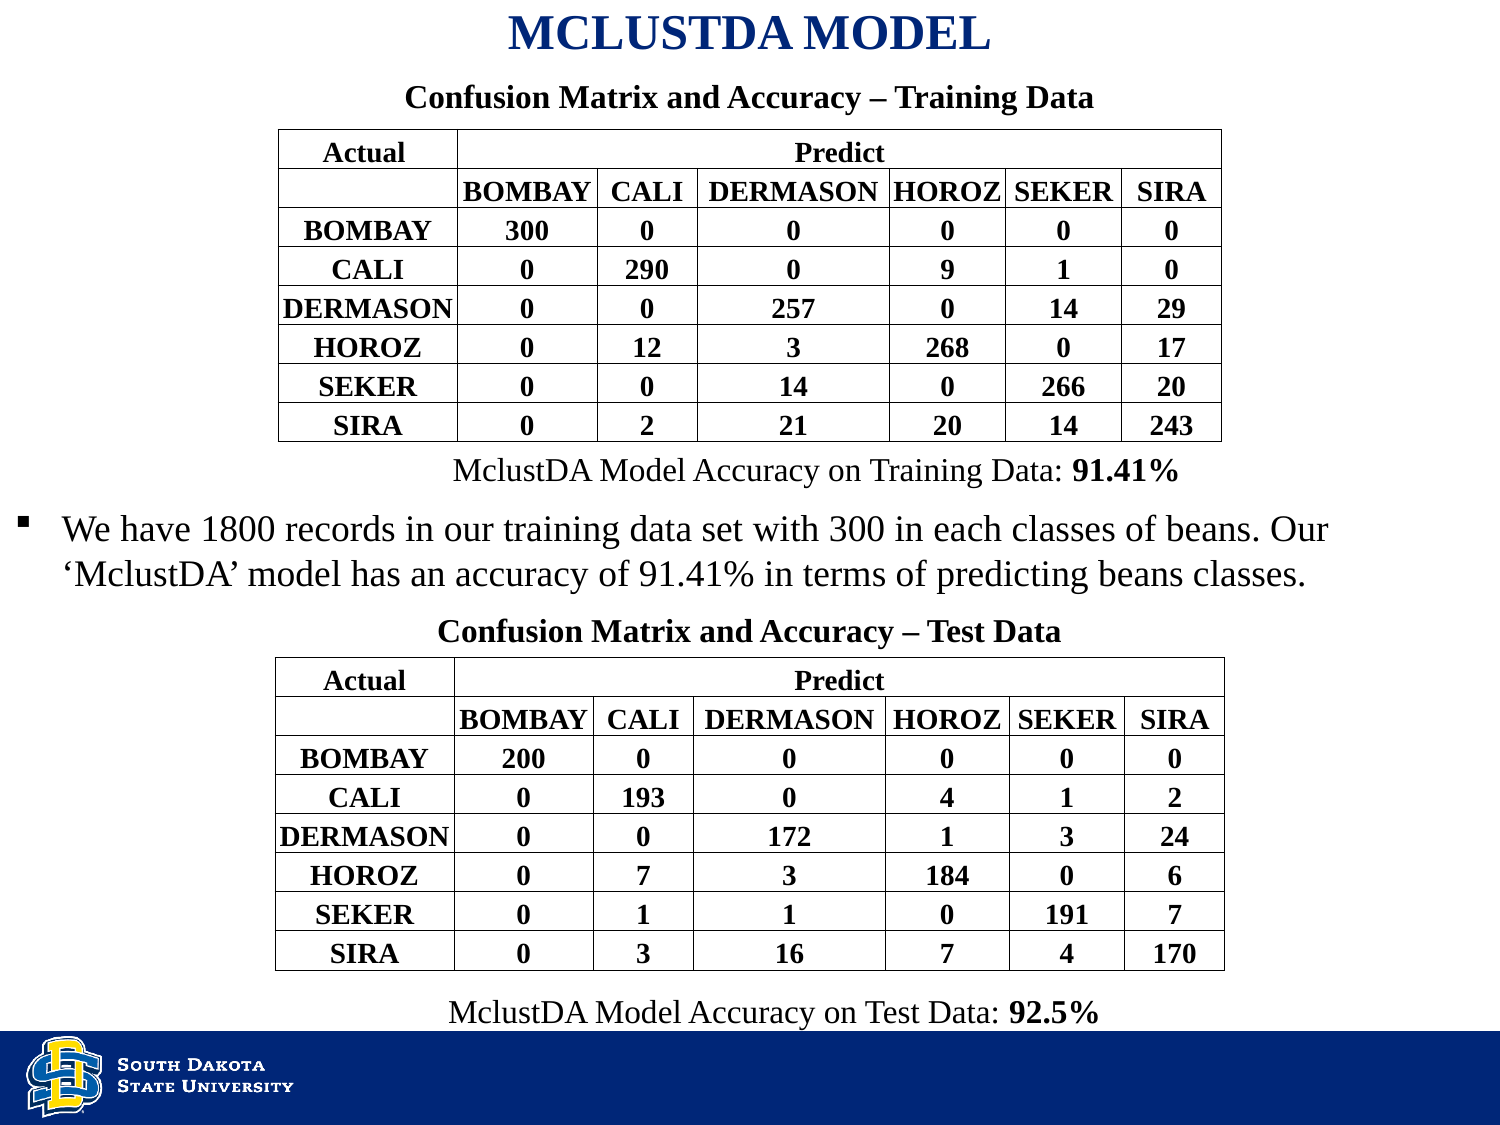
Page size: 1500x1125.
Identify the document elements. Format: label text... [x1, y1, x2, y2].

table_cell 257 [698, 286, 889, 324]
table_cell SIRA [1125, 697, 1224, 735]
table_cell 2 [1125, 775, 1224, 813]
table_header Actual [279, 130, 457, 168]
table_cell 0 [886, 892, 1009, 930]
table_header Predict [455, 658, 1224, 696]
table_cell 0 [594, 736, 693, 774]
table_cell 14 [1006, 286, 1121, 324]
table_cell 0 [698, 208, 889, 246]
table_cell 0 [455, 775, 593, 813]
table_cell 1 [1006, 247, 1121, 285]
table_cell 14 [1006, 403, 1121, 441]
table_cell 0 [890, 364, 1005, 402]
table_cell 0 [455, 814, 593, 852]
table_cell 0 [458, 325, 597, 363]
table_cell 0 [458, 286, 597, 324]
table_cell 0 [598, 286, 697, 324]
table_cell 0 [1010, 736, 1124, 774]
table_cell 0 [458, 403, 597, 441]
table_cell 193 [594, 775, 693, 813]
table_cell 0 [890, 208, 1005, 246]
table_cell 3 [694, 853, 885, 891]
table_cell DERMASON [694, 697, 885, 735]
table_cell 0 [694, 775, 885, 813]
table_header Actual [276, 658, 454, 696]
table_cell 20 [890, 403, 1005, 441]
table_cell 0 [694, 736, 885, 774]
table_cell SEKER [1010, 697, 1124, 735]
table_cell DERMASON [698, 169, 889, 207]
table_cell 300 [458, 208, 597, 246]
table_cell HOROZ [276, 853, 454, 891]
table_cell 3 [698, 325, 889, 363]
table_cell 191 [1010, 892, 1124, 930]
table_cell 0 [455, 853, 593, 891]
table_cell 268 [890, 325, 1005, 363]
table_cell SIRA [276, 931, 454, 970]
table_cell BOMBAY [458, 169, 597, 207]
table_cell 170 [1125, 931, 1224, 970]
table_cell 0 [598, 364, 697, 402]
table_cell 7 [1125, 892, 1224, 930]
table_cell CALI [598, 169, 697, 207]
text_box MclustDA Model Accuracy on Training Data: 91.41% [437, 442, 1196, 496]
table_header Predict [458, 130, 1221, 168]
table_cell 200 [455, 736, 593, 774]
table_cell HOROZ [886, 697, 1009, 735]
table_cell DERMASON [276, 814, 454, 852]
table_cell 243 [1122, 403, 1221, 441]
table_cell 0 [886, 736, 1009, 774]
table_cell 184 [886, 853, 1009, 891]
table_cell SIRA [279, 403, 457, 441]
table_cell 29 [1122, 286, 1221, 324]
table_cell 0 [1006, 208, 1121, 246]
table_cell SIRA [1122, 169, 1221, 207]
table_cell 3 [1010, 814, 1124, 852]
table_cell 0 [1006, 325, 1121, 363]
table_cell CALI [276, 775, 454, 813]
table_cell 6 [1125, 853, 1224, 891]
table_cell 0 [1122, 208, 1221, 246]
table_cell BOMBAY [279, 208, 457, 246]
title MCLUStDA Model [0, 0, 1500, 66]
table_cell SEKER [279, 364, 457, 402]
table_cell 1 [594, 892, 693, 930]
table_cell HOROZ [279, 325, 457, 363]
table_cell 0 [458, 364, 597, 402]
table_cell 0 [455, 892, 593, 930]
table_cell HOROZ [890, 169, 1005, 207]
table_cell 0 [1122, 247, 1221, 285]
table_cell 0 [598, 208, 697, 246]
table_cell 0 [458, 247, 597, 285]
table_cell 4 [886, 775, 1009, 813]
table_cell CALI [279, 247, 457, 285]
table_cell 0 [1010, 853, 1124, 891]
table_cell SEKER [276, 892, 454, 930]
table_cell [276, 697, 454, 735]
table_cell 3 [594, 931, 693, 970]
table_cell 1 [1010, 775, 1124, 813]
table_cell 14 [698, 364, 889, 402]
table_cell 7 [594, 853, 693, 891]
table_cell 24 [1125, 814, 1224, 852]
text_box MclustDA Model Accuracy on Test Data: 92.5% [433, 983, 1187, 1038]
table_cell 7 [886, 931, 1009, 970]
table_cell DERMASON [279, 286, 457, 324]
table_cell 21 [698, 403, 889, 441]
table_cell 0 [1125, 736, 1224, 774]
table_cell 2 [598, 403, 697, 441]
table_cell 0 [890, 286, 1005, 324]
table_cell 17 [1122, 325, 1221, 363]
table_cell 290 [598, 247, 697, 285]
table_cell 0 [455, 931, 593, 970]
text_box Confusion Matrix and Accuracy – Test Data [0, 602, 1500, 657]
table_cell 1 [886, 814, 1009, 852]
table_cell 9 [890, 247, 1005, 285]
picture [0, 1026, 316, 1125]
table_cell [279, 169, 457, 207]
table_cell 4 [1010, 931, 1124, 970]
table_cell CALI [594, 697, 693, 735]
table_cell 0 [594, 814, 693, 852]
table_cell 266 [1006, 364, 1121, 402]
table_cell 1 [694, 892, 885, 930]
text_box Confusion Matrix and Accuracy – Training Data [0, 67, 1500, 123]
table_cell 16 [694, 931, 885, 970]
table_cell 172 [694, 814, 885, 852]
table_cell 12 [598, 325, 697, 363]
table_cell SEKER [1006, 169, 1121, 207]
table_cell 20 [1122, 364, 1221, 402]
table_cell BOMBAY [455, 697, 593, 735]
table_cell 0 [698, 247, 889, 285]
text_box We have 1800 records in our training data set with 300 in each classes of beans. Our ‘MclustDA’ model has an accuracy of 91.41% in terms of predicting beans classes. [0, 496, 1500, 602]
table_cell BOMBAY [276, 736, 454, 774]
